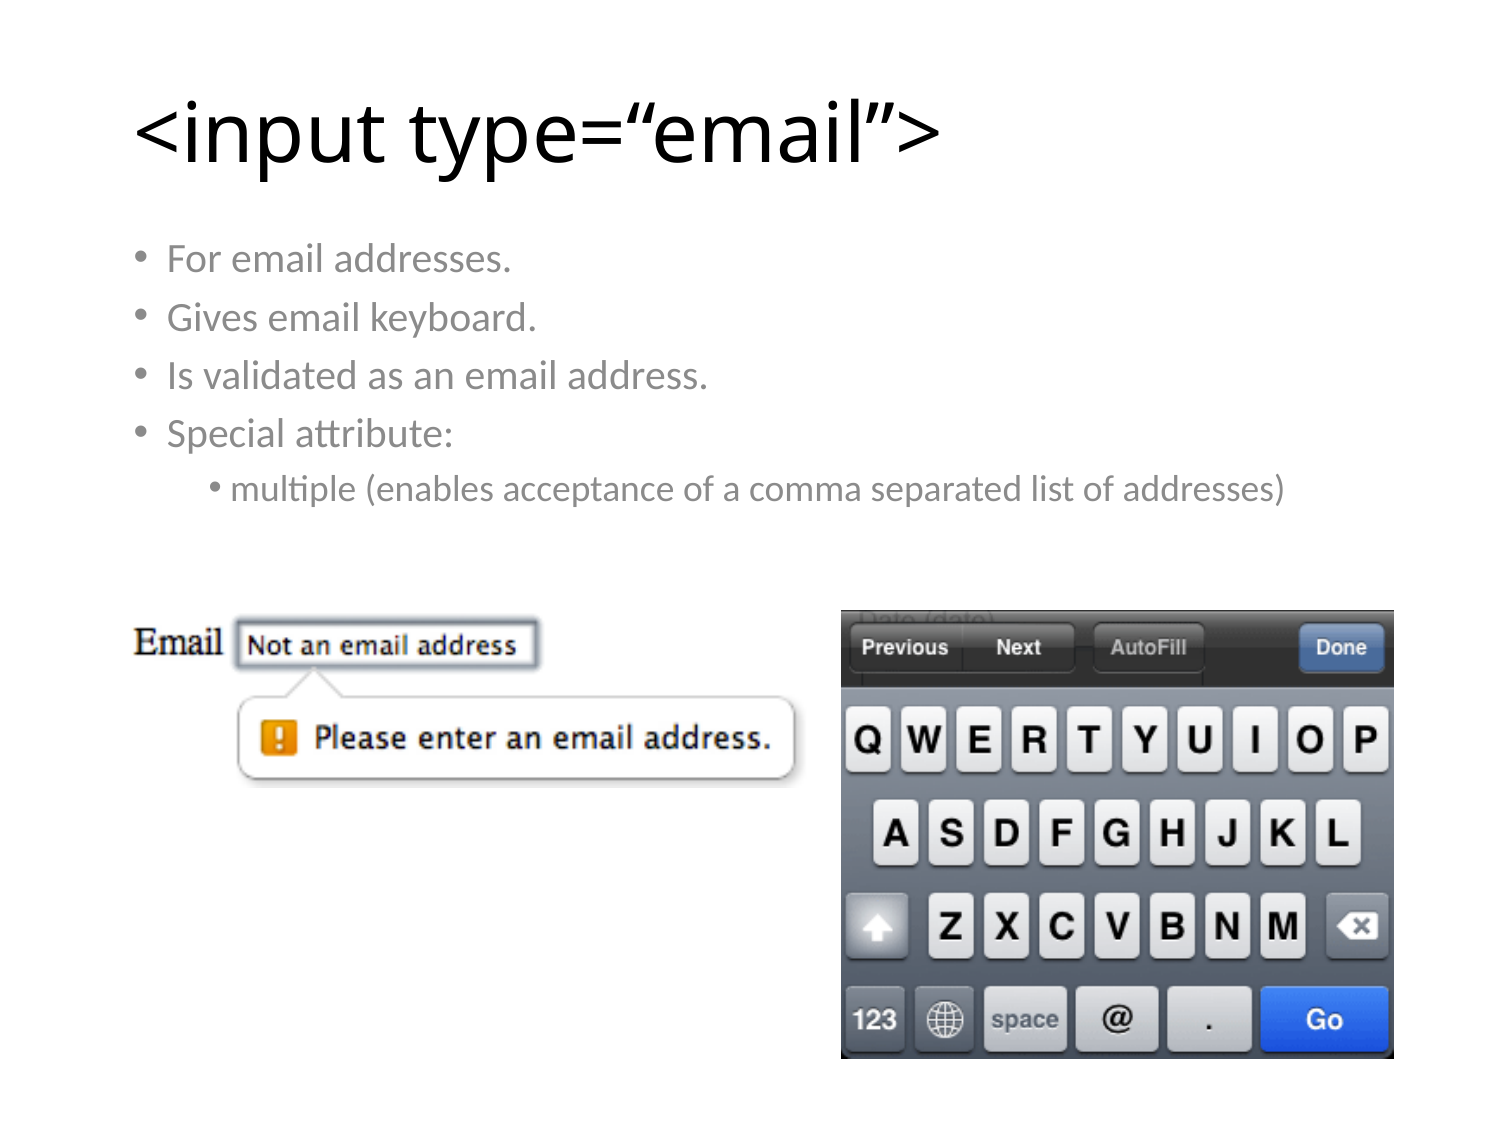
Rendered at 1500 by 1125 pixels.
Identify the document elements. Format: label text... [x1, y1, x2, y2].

picture [118, 609, 1394, 1060]
title <input type=“email”> [118, 71, 1394, 223]
list For email addresses. Gives email keyboard. Is validated as an email address. Special attribute: multiple (enables acceptance of a comma separated list of addresses) [118, 223, 1394, 611]
